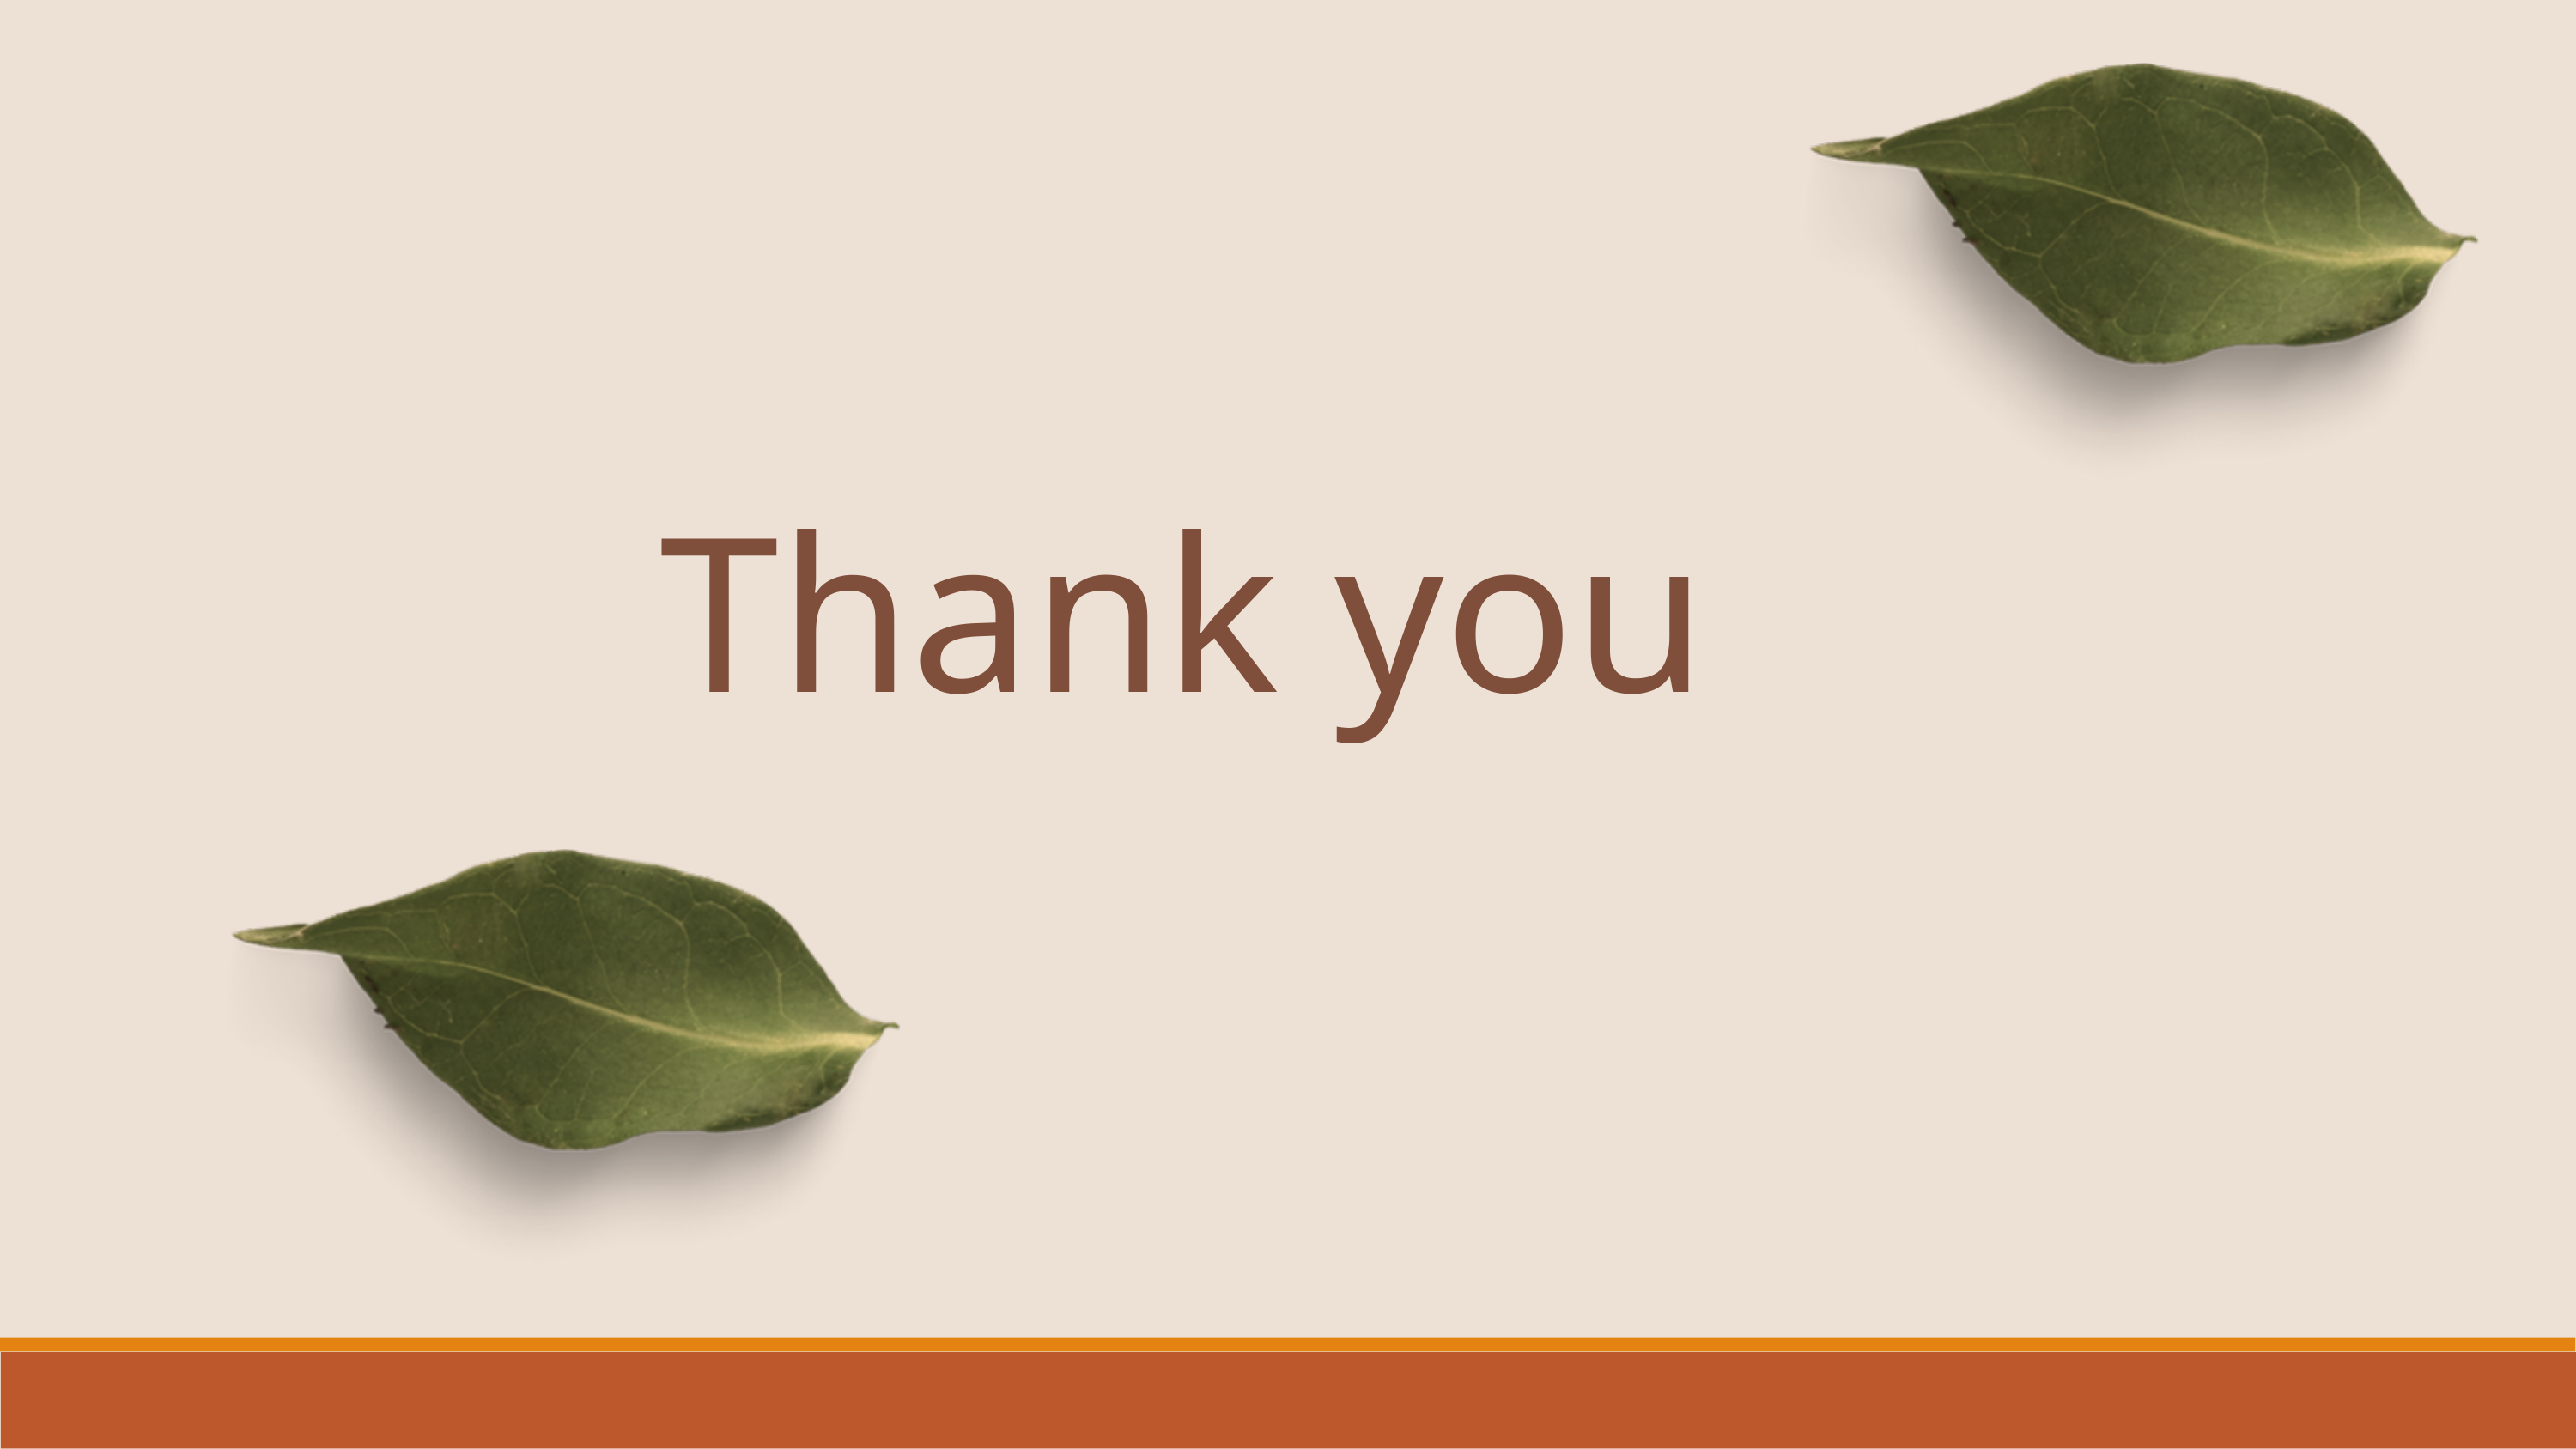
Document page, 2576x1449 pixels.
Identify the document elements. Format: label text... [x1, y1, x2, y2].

text_box Thank you [144, 520, 2222, 950]
text_box [214, 950, 902, 1276]
text_box [1792, 63, 2480, 488]
